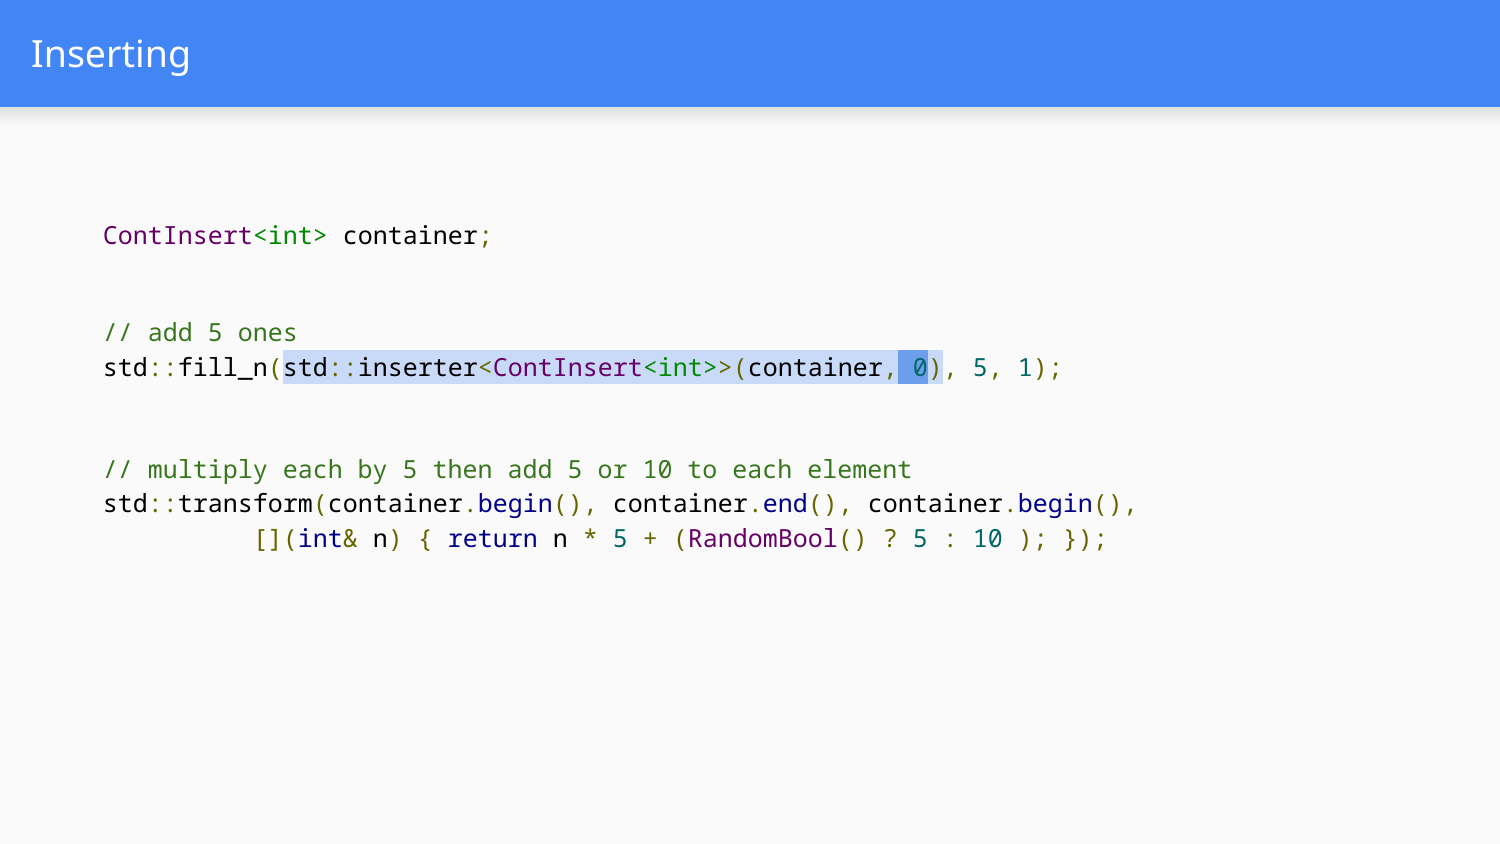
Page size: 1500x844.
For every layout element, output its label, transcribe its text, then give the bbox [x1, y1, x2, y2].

list ContInsert<int> container; // add 5 ones std::fill_n(std::inserter<ContInsert<int>>(container, 0), 5, 1); // multiply each by 5 then add 5 or 10 to each element std::transform(container.begin(), container.end(), container.begin(), [](int& n) { return n * 5 + (RandomBool() ? 5 : 10 ); }); [87, 199, 1437, 645]
title Inserting [16, 2, 1464, 102]
